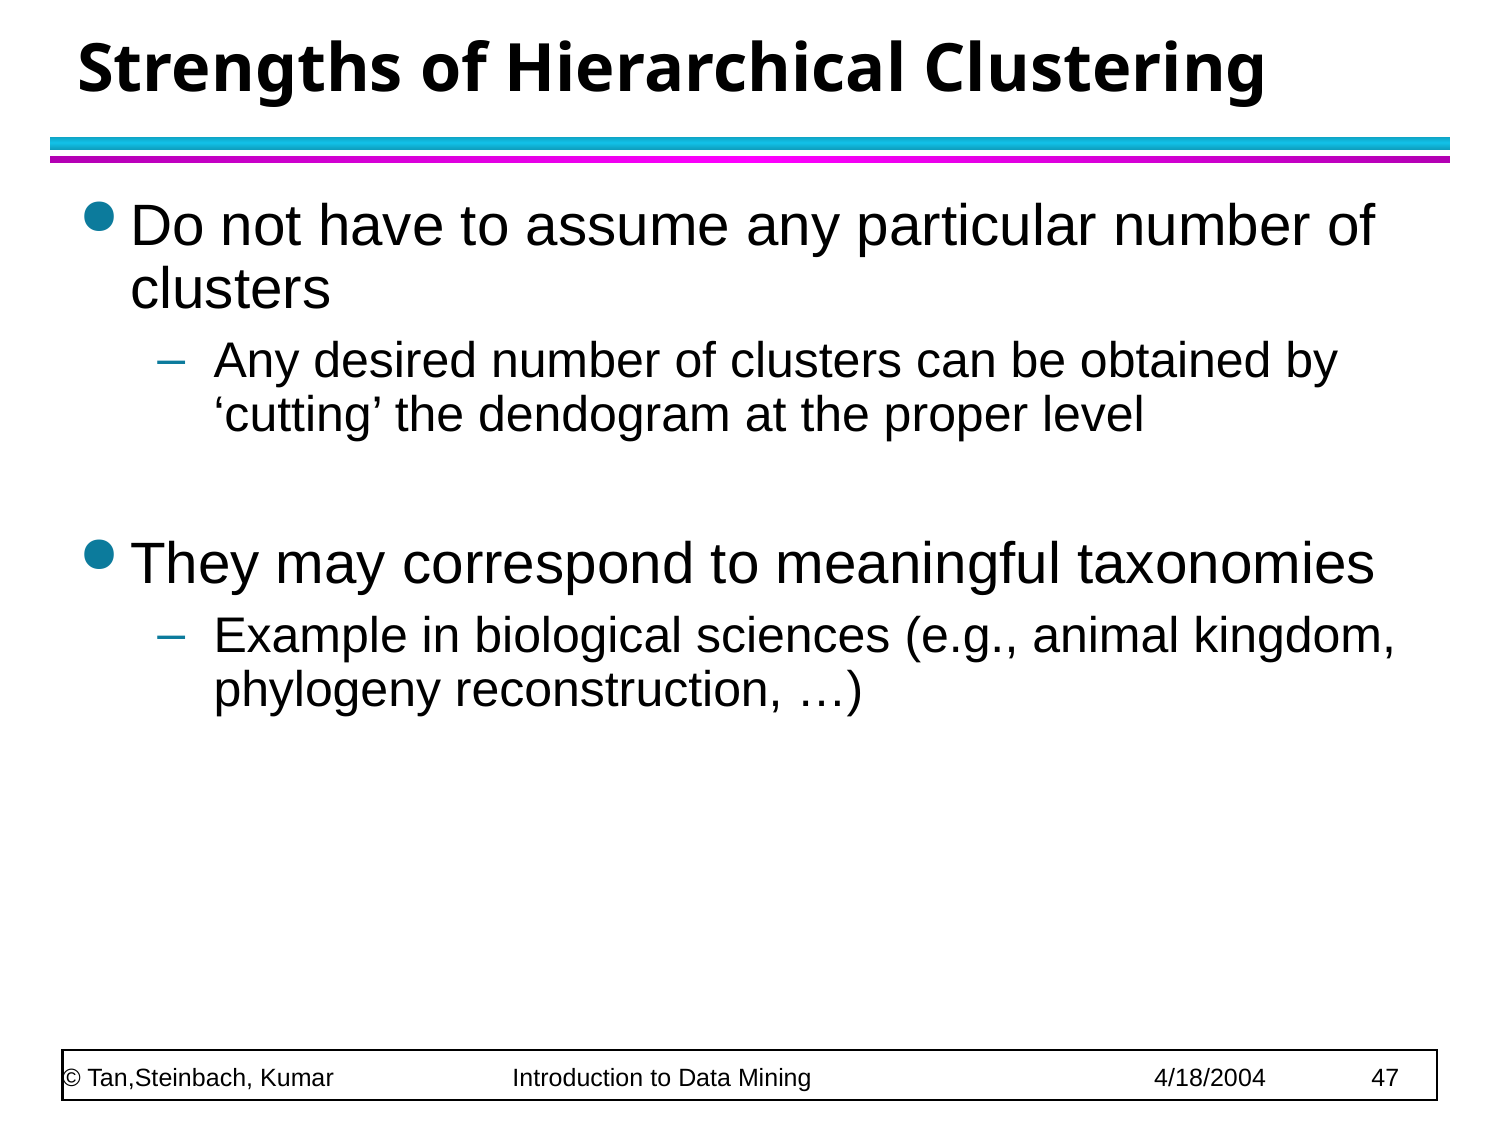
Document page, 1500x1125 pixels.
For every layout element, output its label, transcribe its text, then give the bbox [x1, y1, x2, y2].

title Strengths of Hierarchical Clustering [61, 24, 1422, 113]
list Do not have to assume any particular number of clusters Any desired number of clusters can be obtained by ‘cutting’ the dendogram at the proper level They may correspond to meaningful taxonomies Example in biological sciences (e.g., animal kingdom, phylogeny reconstruction, …) [66, 186, 1433, 1038]
